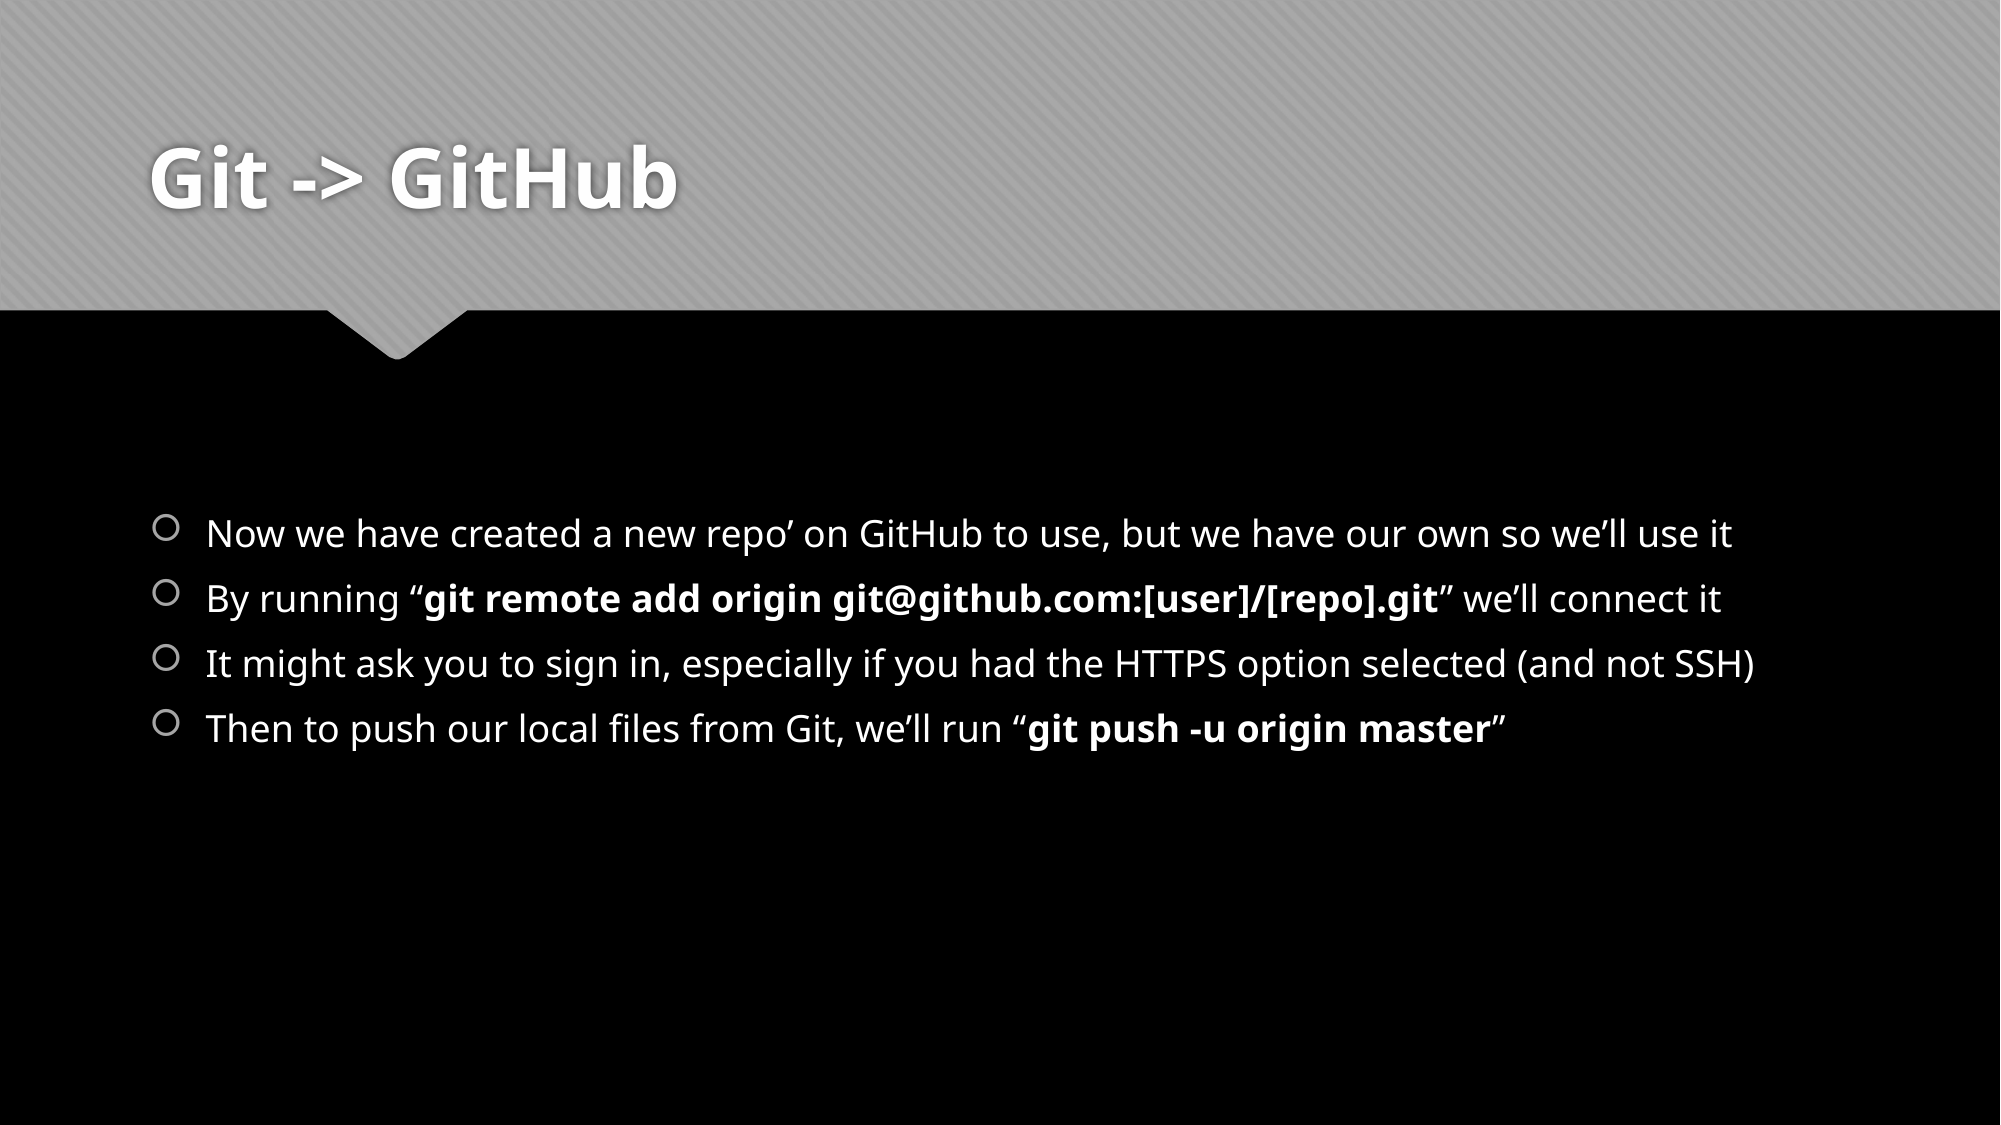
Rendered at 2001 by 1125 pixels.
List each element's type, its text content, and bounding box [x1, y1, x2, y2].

list Now we have created a new repo’ on GitHub to use, but we have our own so we’ll use it By running “git remote add origin git@github.com:[user]/[repo].git” we’ll connect it It might ask you to sign in, especially if you had the HTTPS option selected (and not SSH) Then to push our local files from Git, we’ll run “git push -u origin master” [134, 364, 1866, 962]
title Git -> GitHub [132, 73, 1868, 233]
